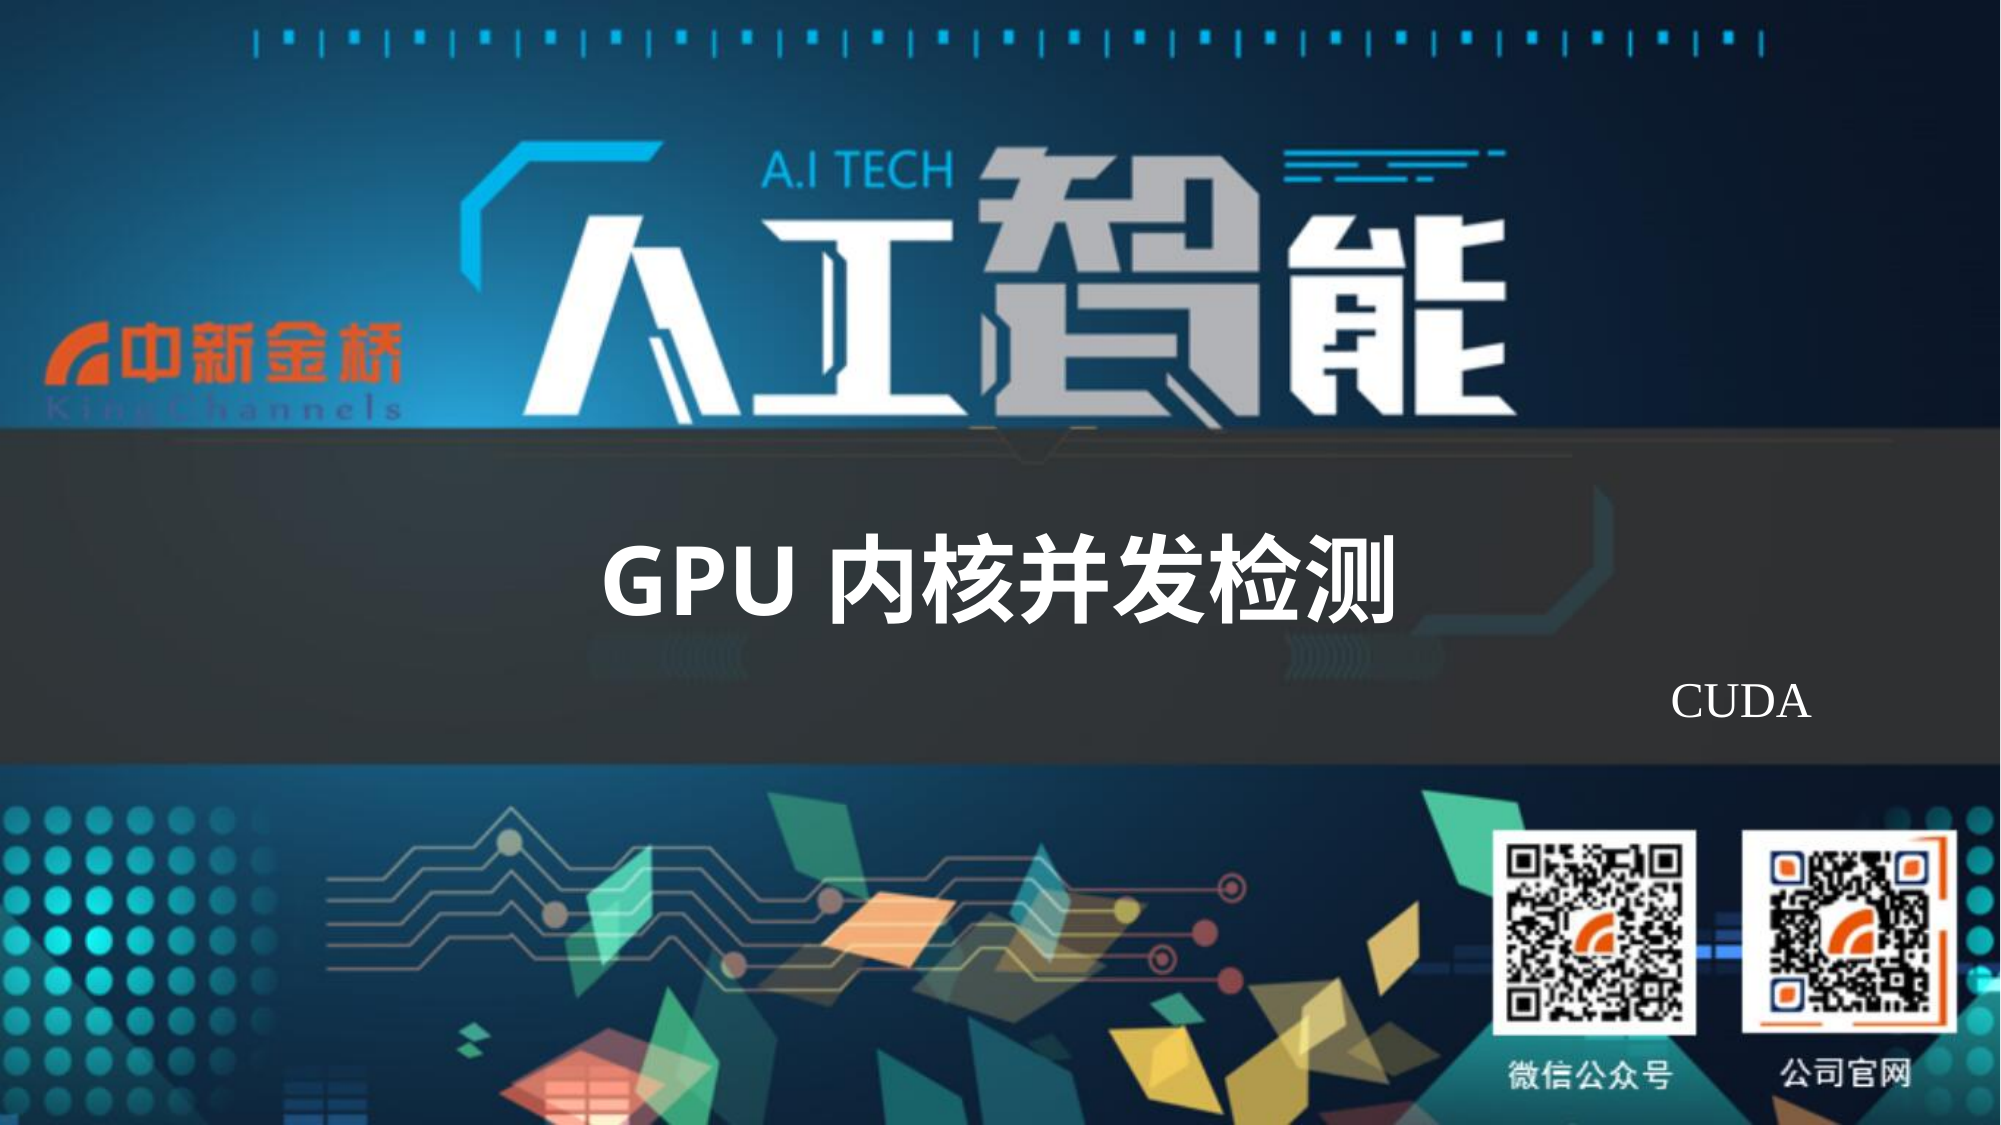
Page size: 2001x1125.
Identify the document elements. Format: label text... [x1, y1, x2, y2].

picture [0, 0, 2001, 1125]
text_box CUDA [1518, 650, 1964, 746]
text_box GPU内核并发检测 [133, 536, 1865, 632]
